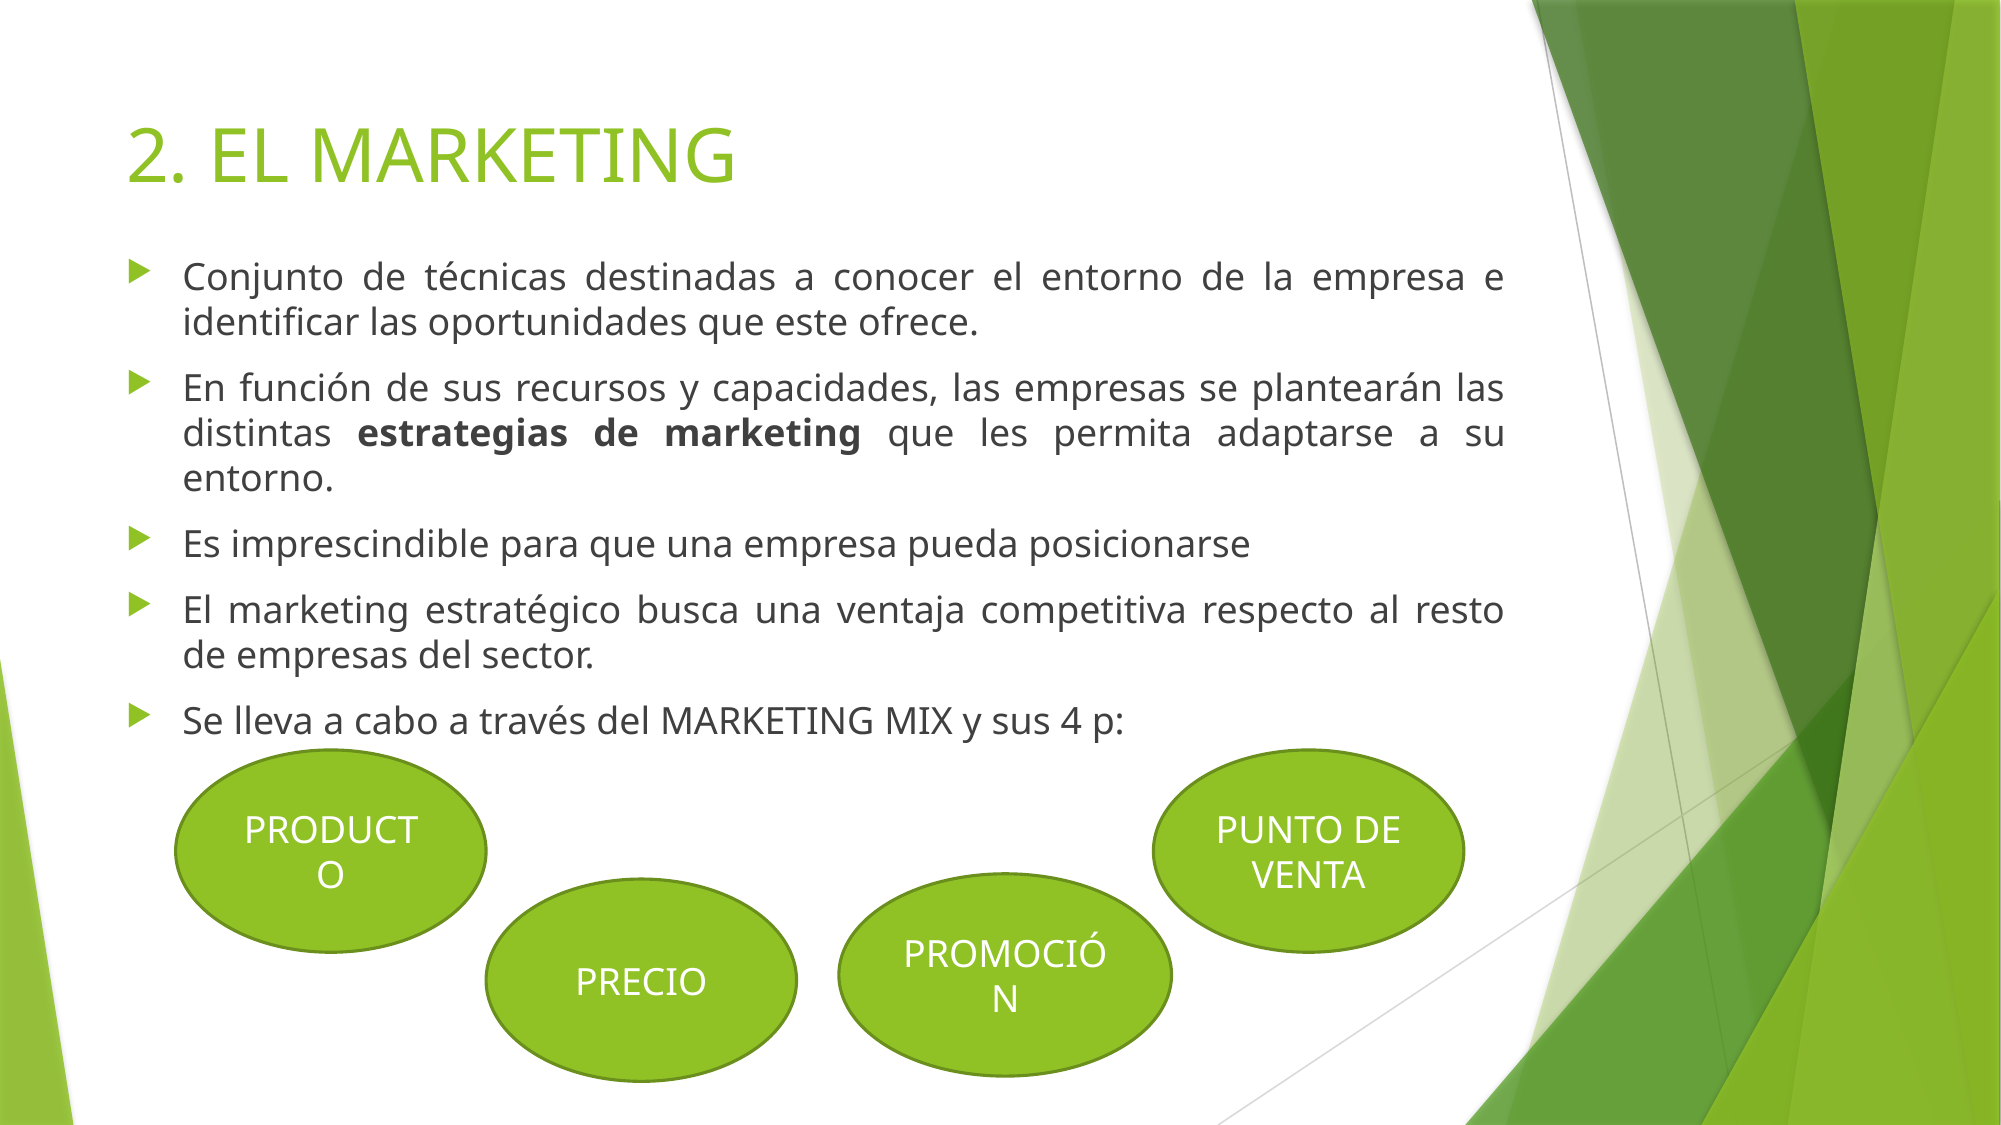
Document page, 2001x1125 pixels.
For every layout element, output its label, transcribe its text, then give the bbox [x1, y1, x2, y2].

list Conjunto de técnicas destinadas a conocer el entorno de la empresa e identificar las oportunidades que este ofrece. En función de sus recursos y capacidades, las empresas se plantearán las distintas estrategias de marketing que les permita adaptarse a su entorno. Es imprescindible para que una empresa pueda posicionarse El marketing estratégico busca una ventaja competitiva respecto al resto de empresas del sector. Se lleva a cabo a través del MARKETING MIX y sus 4 p: [111, 245, 1522, 991]
title 2. EL MARKETING [111, 99, 1522, 245]
text_box PRECIO [484, 877, 799, 1083]
text_box PROMOCIÓN [837, 872, 1174, 1078]
text_box PRODUCTO [174, 748, 488, 954]
text_box PUNTO DE VENTA [1151, 748, 1466, 954]
